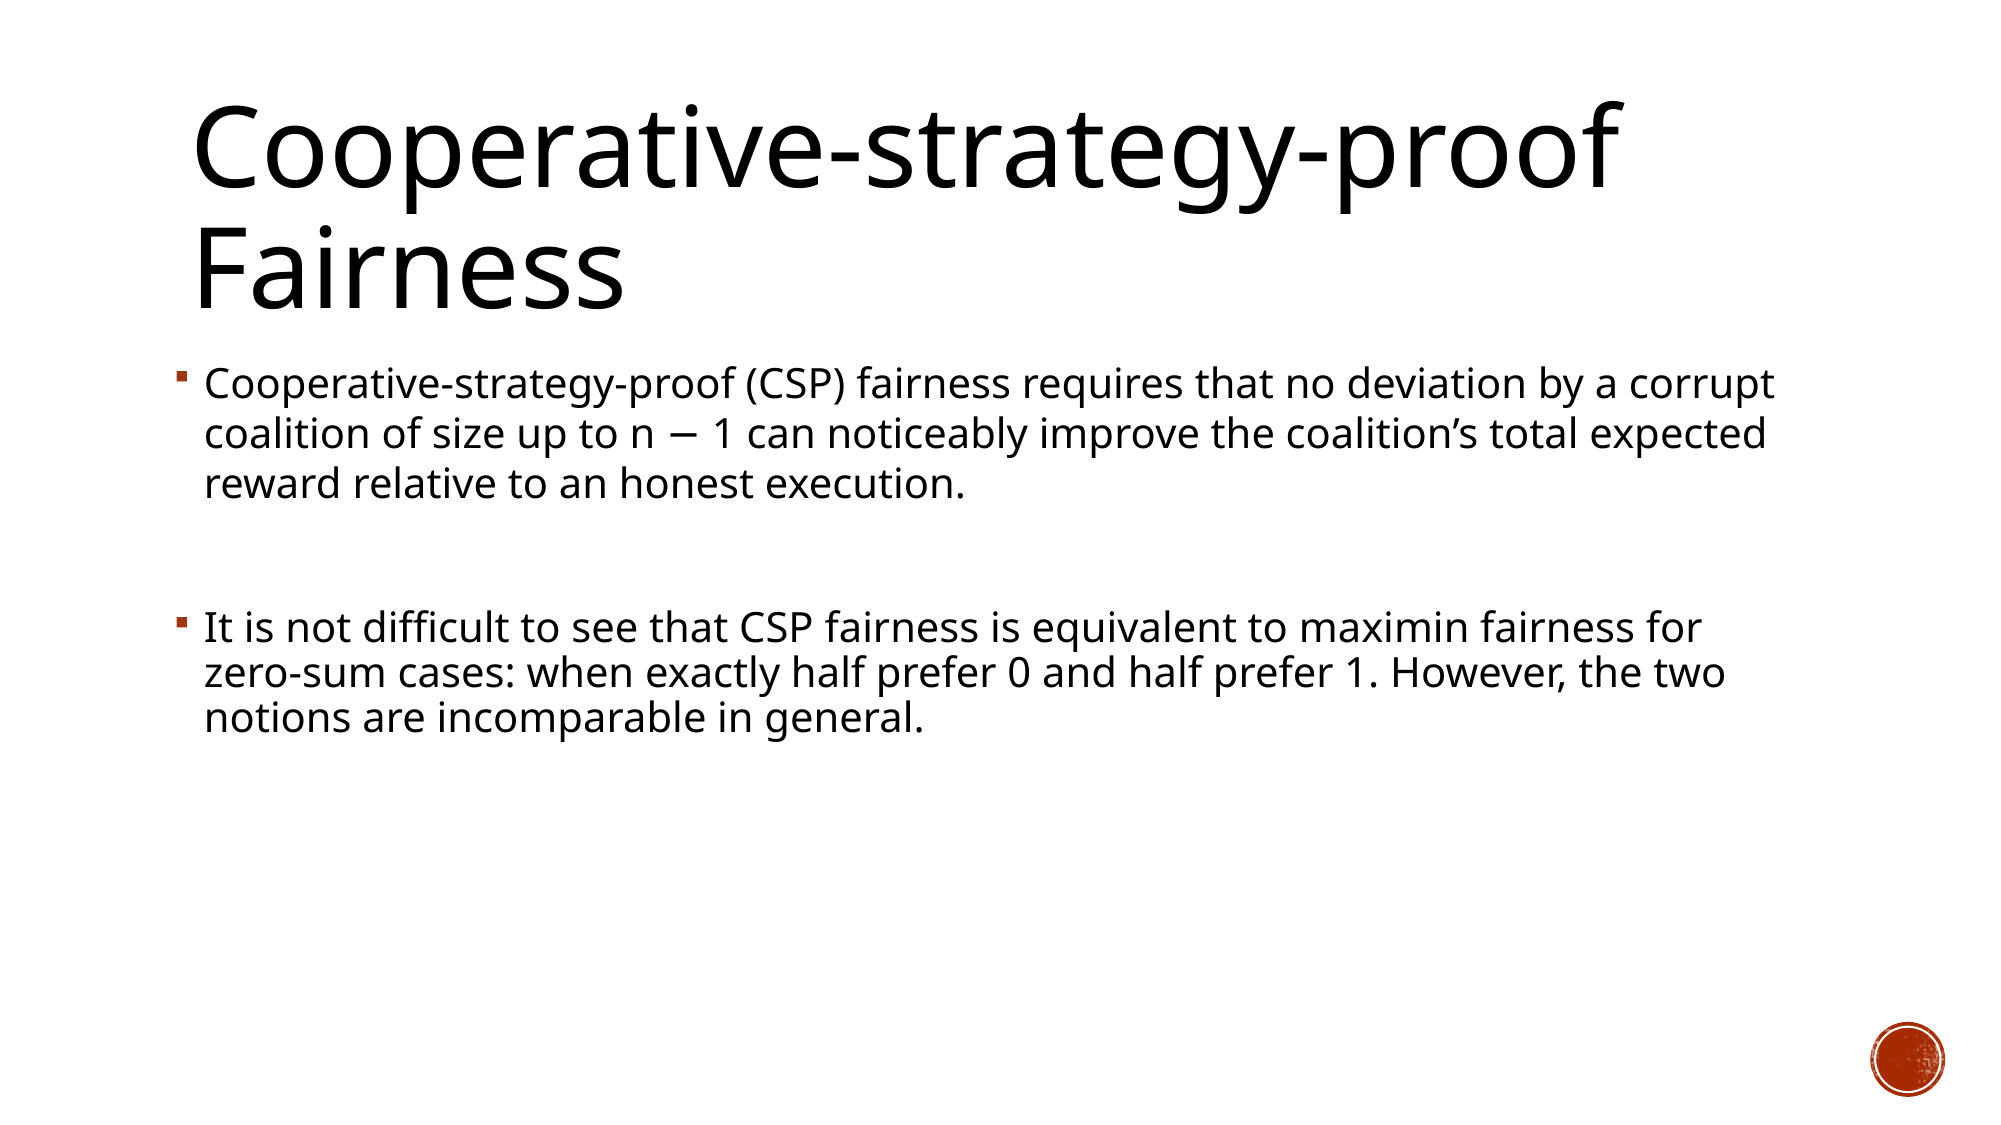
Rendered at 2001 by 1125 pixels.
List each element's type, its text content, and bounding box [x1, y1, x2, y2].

title Cooperative-strategy-proof Fairness [175, 79, 1826, 344]
text_box Cooperative-strategy-proof (CSP) fairness requires that no deviation by a corrupt coalition of size up to n − 1 can noticeably improve the coalition’s total expected reward relative to an honest execution. It is not difficult to see that CSP fairness is equivalent to maximin fairness for zero-sum cases: when exactly half prefer 0 and half prefer 1. However, the two notions are incomparable in general. [159, 349, 1826, 758]
